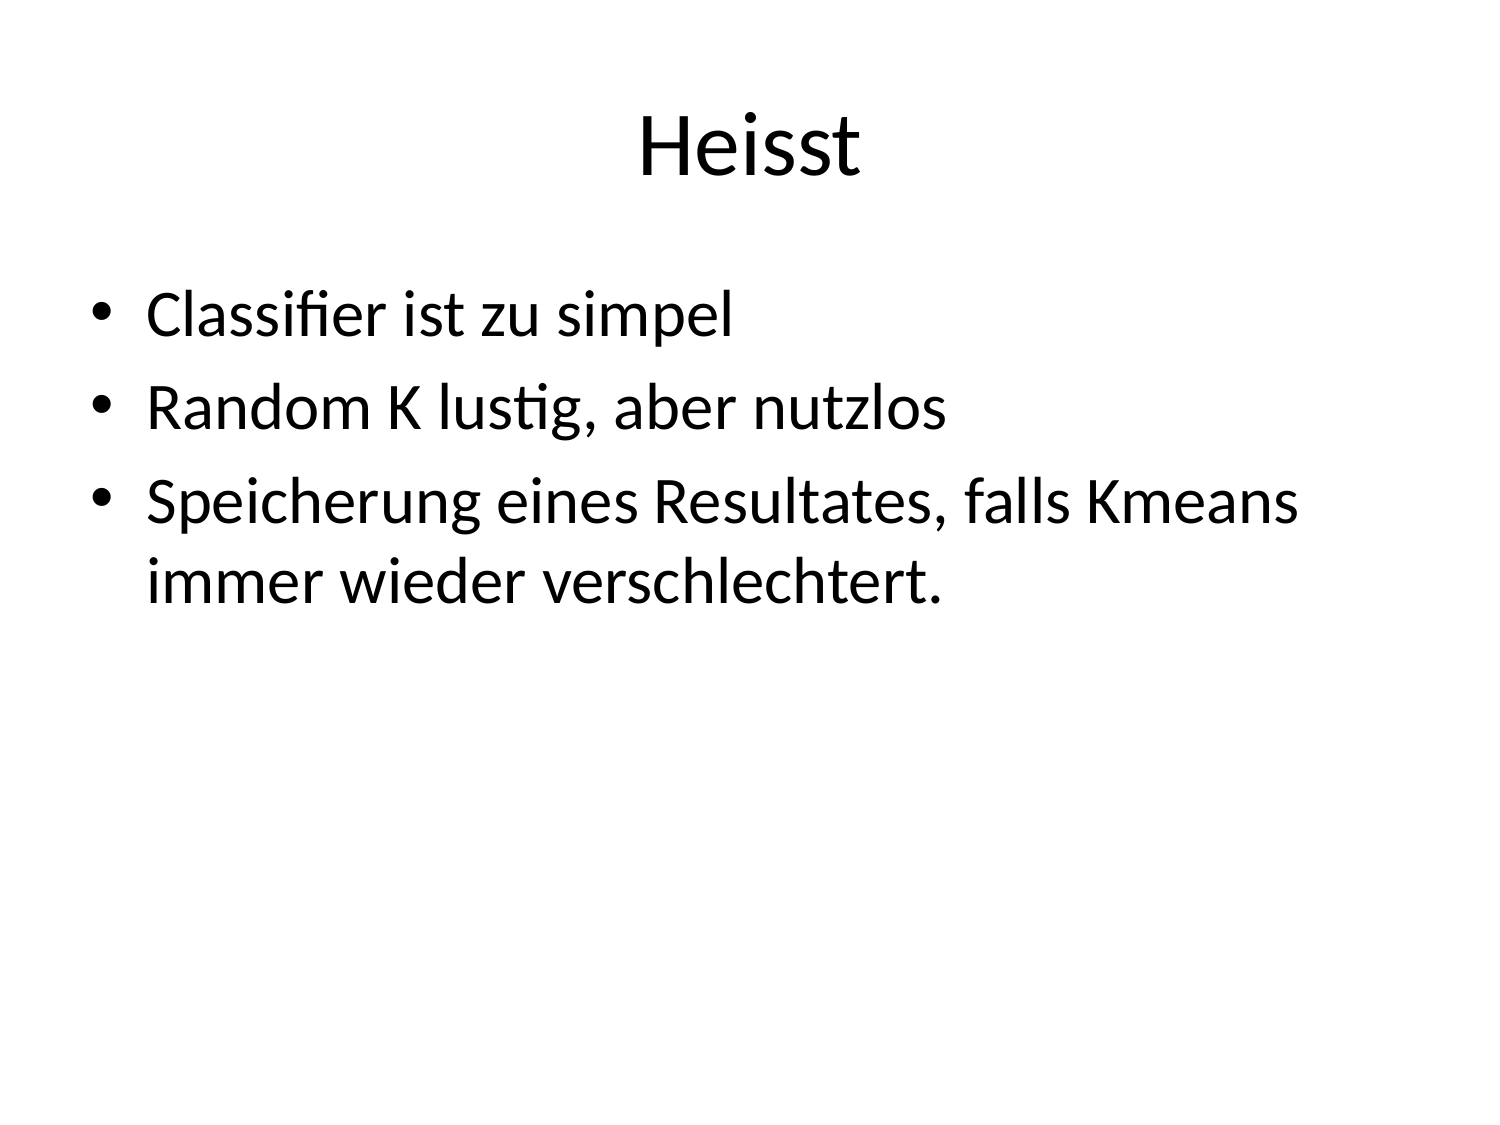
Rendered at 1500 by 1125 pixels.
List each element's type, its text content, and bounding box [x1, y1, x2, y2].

title Heisst [75, 45, 1425, 233]
list Classifier ist zu simpel Random K lustig, aber nutzlos Speicherung eines Resultates, falls Kmeans immer wieder verschlechtert. [75, 262, 1425, 1005]
